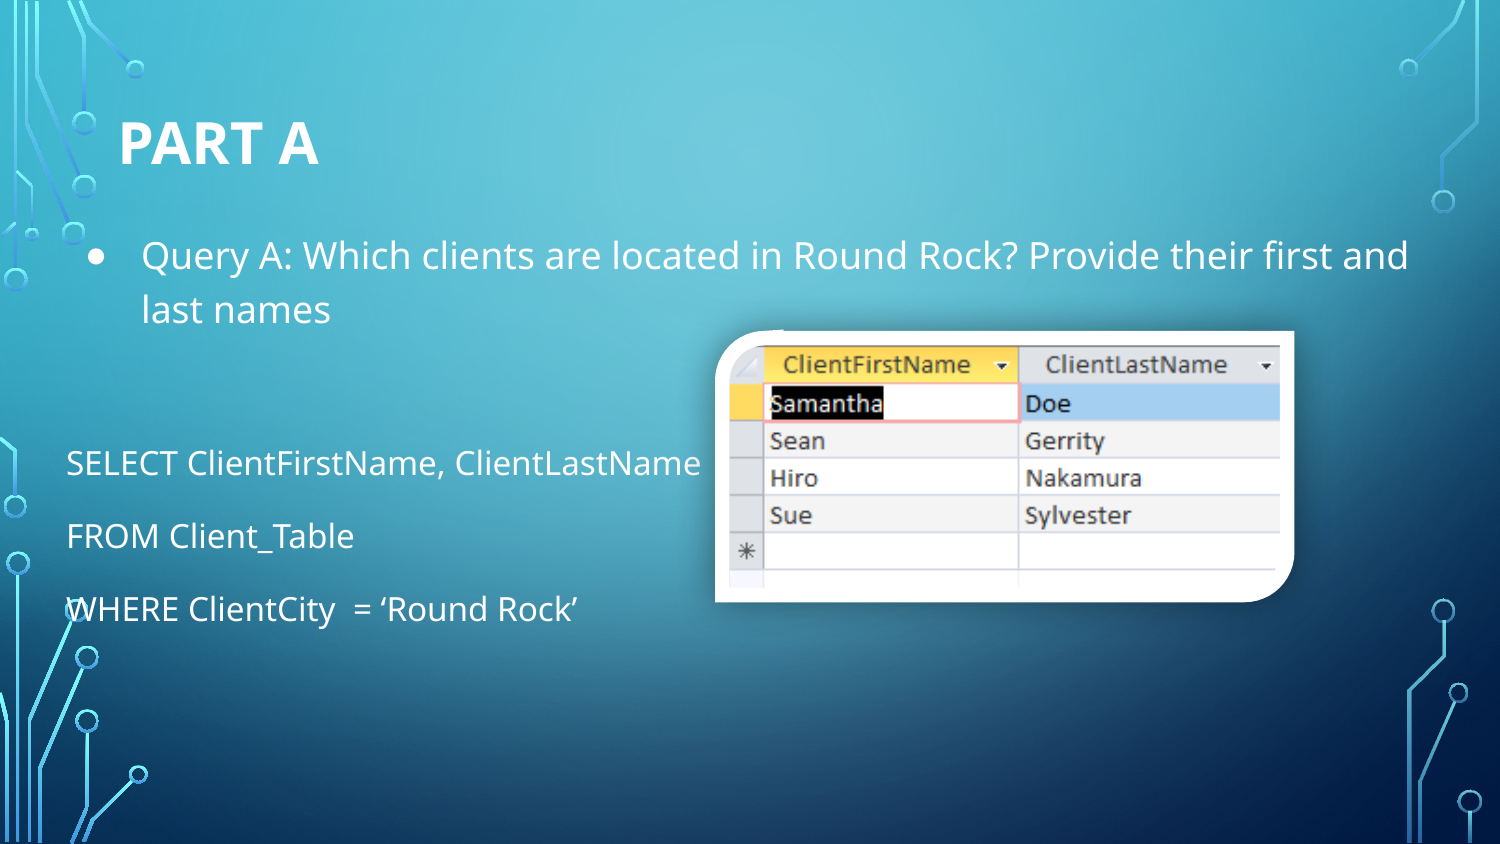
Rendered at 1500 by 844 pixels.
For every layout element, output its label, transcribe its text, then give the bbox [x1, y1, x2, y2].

title Part A [102, 98, 1500, 215]
picture [722, 337, 1288, 596]
list Query A: Which clients are located in Round Rock? Provide their first and last names SELECT ClientFirstName, ClientLastName FROM Client_Table WHERE ClientCity = ‘Round Rock’ [51, 207, 1449, 750]
